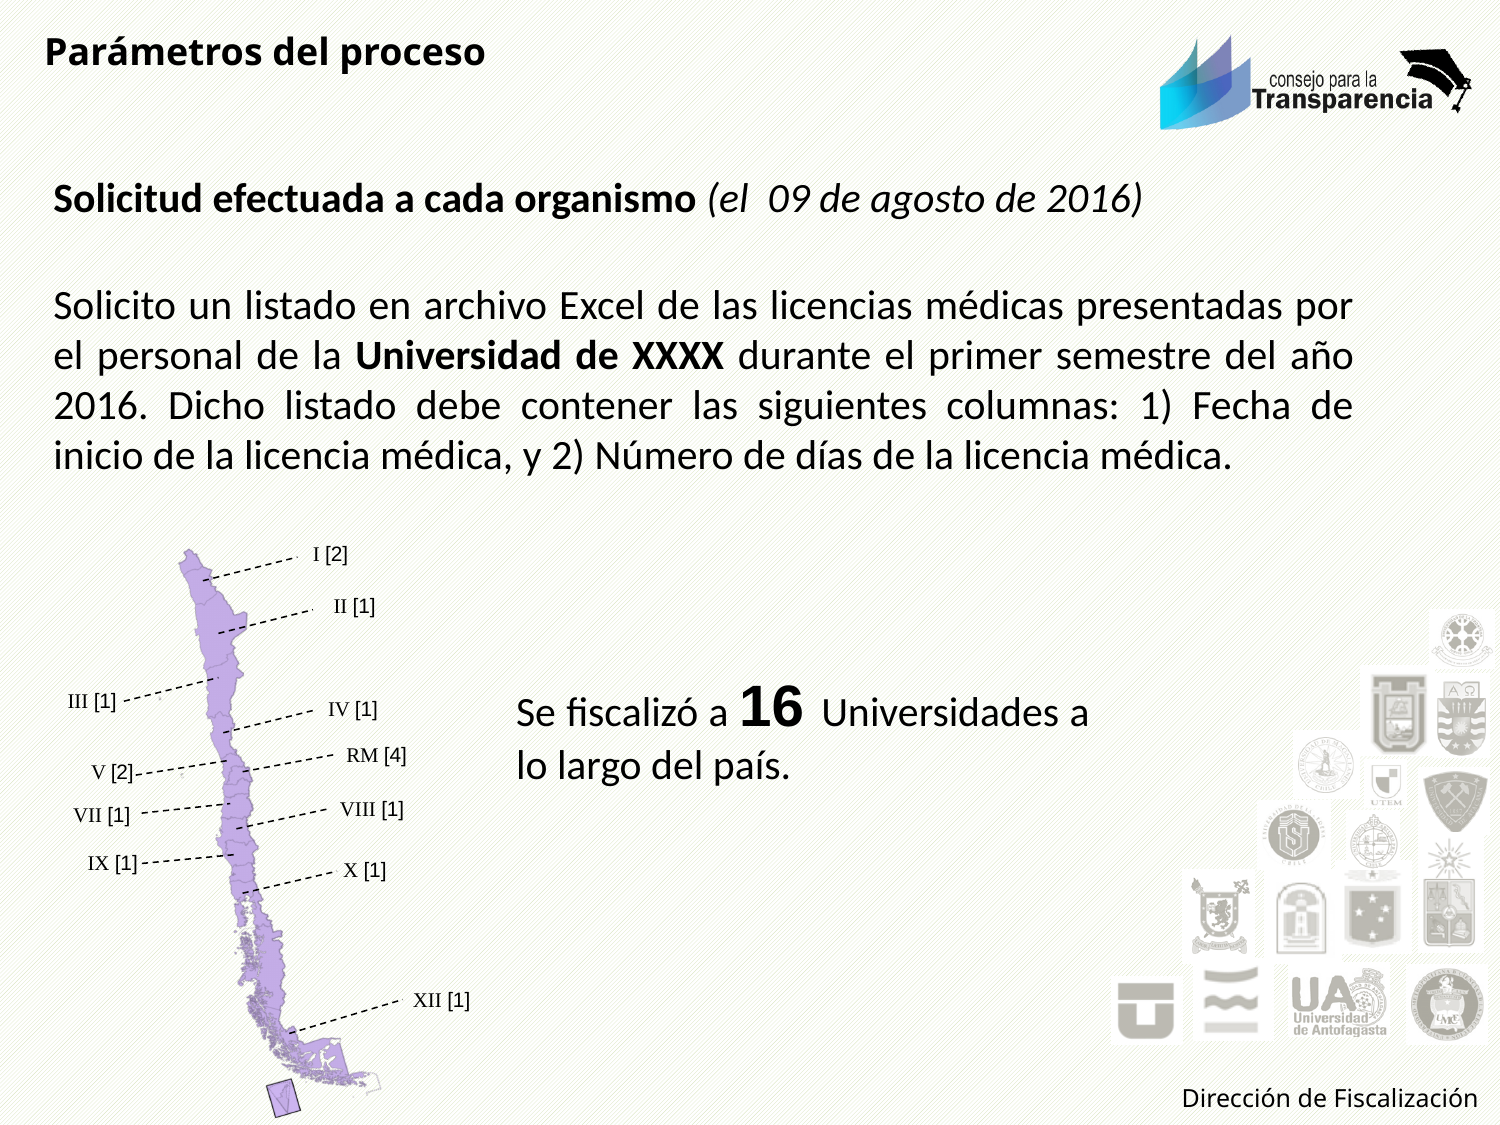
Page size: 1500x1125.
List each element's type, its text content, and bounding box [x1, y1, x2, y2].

text_box VII [1] [51, 797, 152, 833]
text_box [135, 759, 231, 776]
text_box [242, 753, 338, 772]
text_box XII [1] [391, 982, 492, 1017]
text_box V [2] [64, 753, 161, 789]
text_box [218, 609, 314, 634]
text_box III [1] [39, 682, 145, 718]
text_box Parámetros del proceso [29, 21, 1081, 81]
text_box Se fiscalizó a 16 Universidades a lo largo del país. [501, 660, 1105, 796]
text_box Dirección de Fiscalización [972, 1080, 1496, 1115]
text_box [242, 870, 338, 894]
text_box IX [1] [64, 844, 161, 880]
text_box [236, 808, 331, 829]
picture [185, 541, 316, 1117]
text_box X [1] [321, 851, 416, 887]
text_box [141, 854, 237, 864]
text_box VIII [1] [321, 790, 426, 826]
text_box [202, 556, 298, 581]
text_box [289, 999, 404, 1034]
picture [1159, 16, 1489, 132]
text_box II [1] [321, 588, 398, 624]
text_box Solicitud efectuada a cada organismo (el 09 de agosto de 2016) Solicito un listado en archivo Excel de las licencias médicas presentadas por el personal de la Universidad de XXXX durante el primer semestre del año 2016. Dicho listado debe contener las siguientes columnas: 1) Fecha de inicio de la licencia médica, y 2) Número de días de la licencia médica. [38, 169, 1370, 486]
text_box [223, 709, 316, 733]
text_box RM [4] [323, 736, 431, 772]
text_box I [2] [287, 535, 374, 571]
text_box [123, 677, 219, 702]
text_box IV [1] [321, 690, 398, 726]
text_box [141, 803, 231, 814]
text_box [1110, 609, 1495, 1046]
